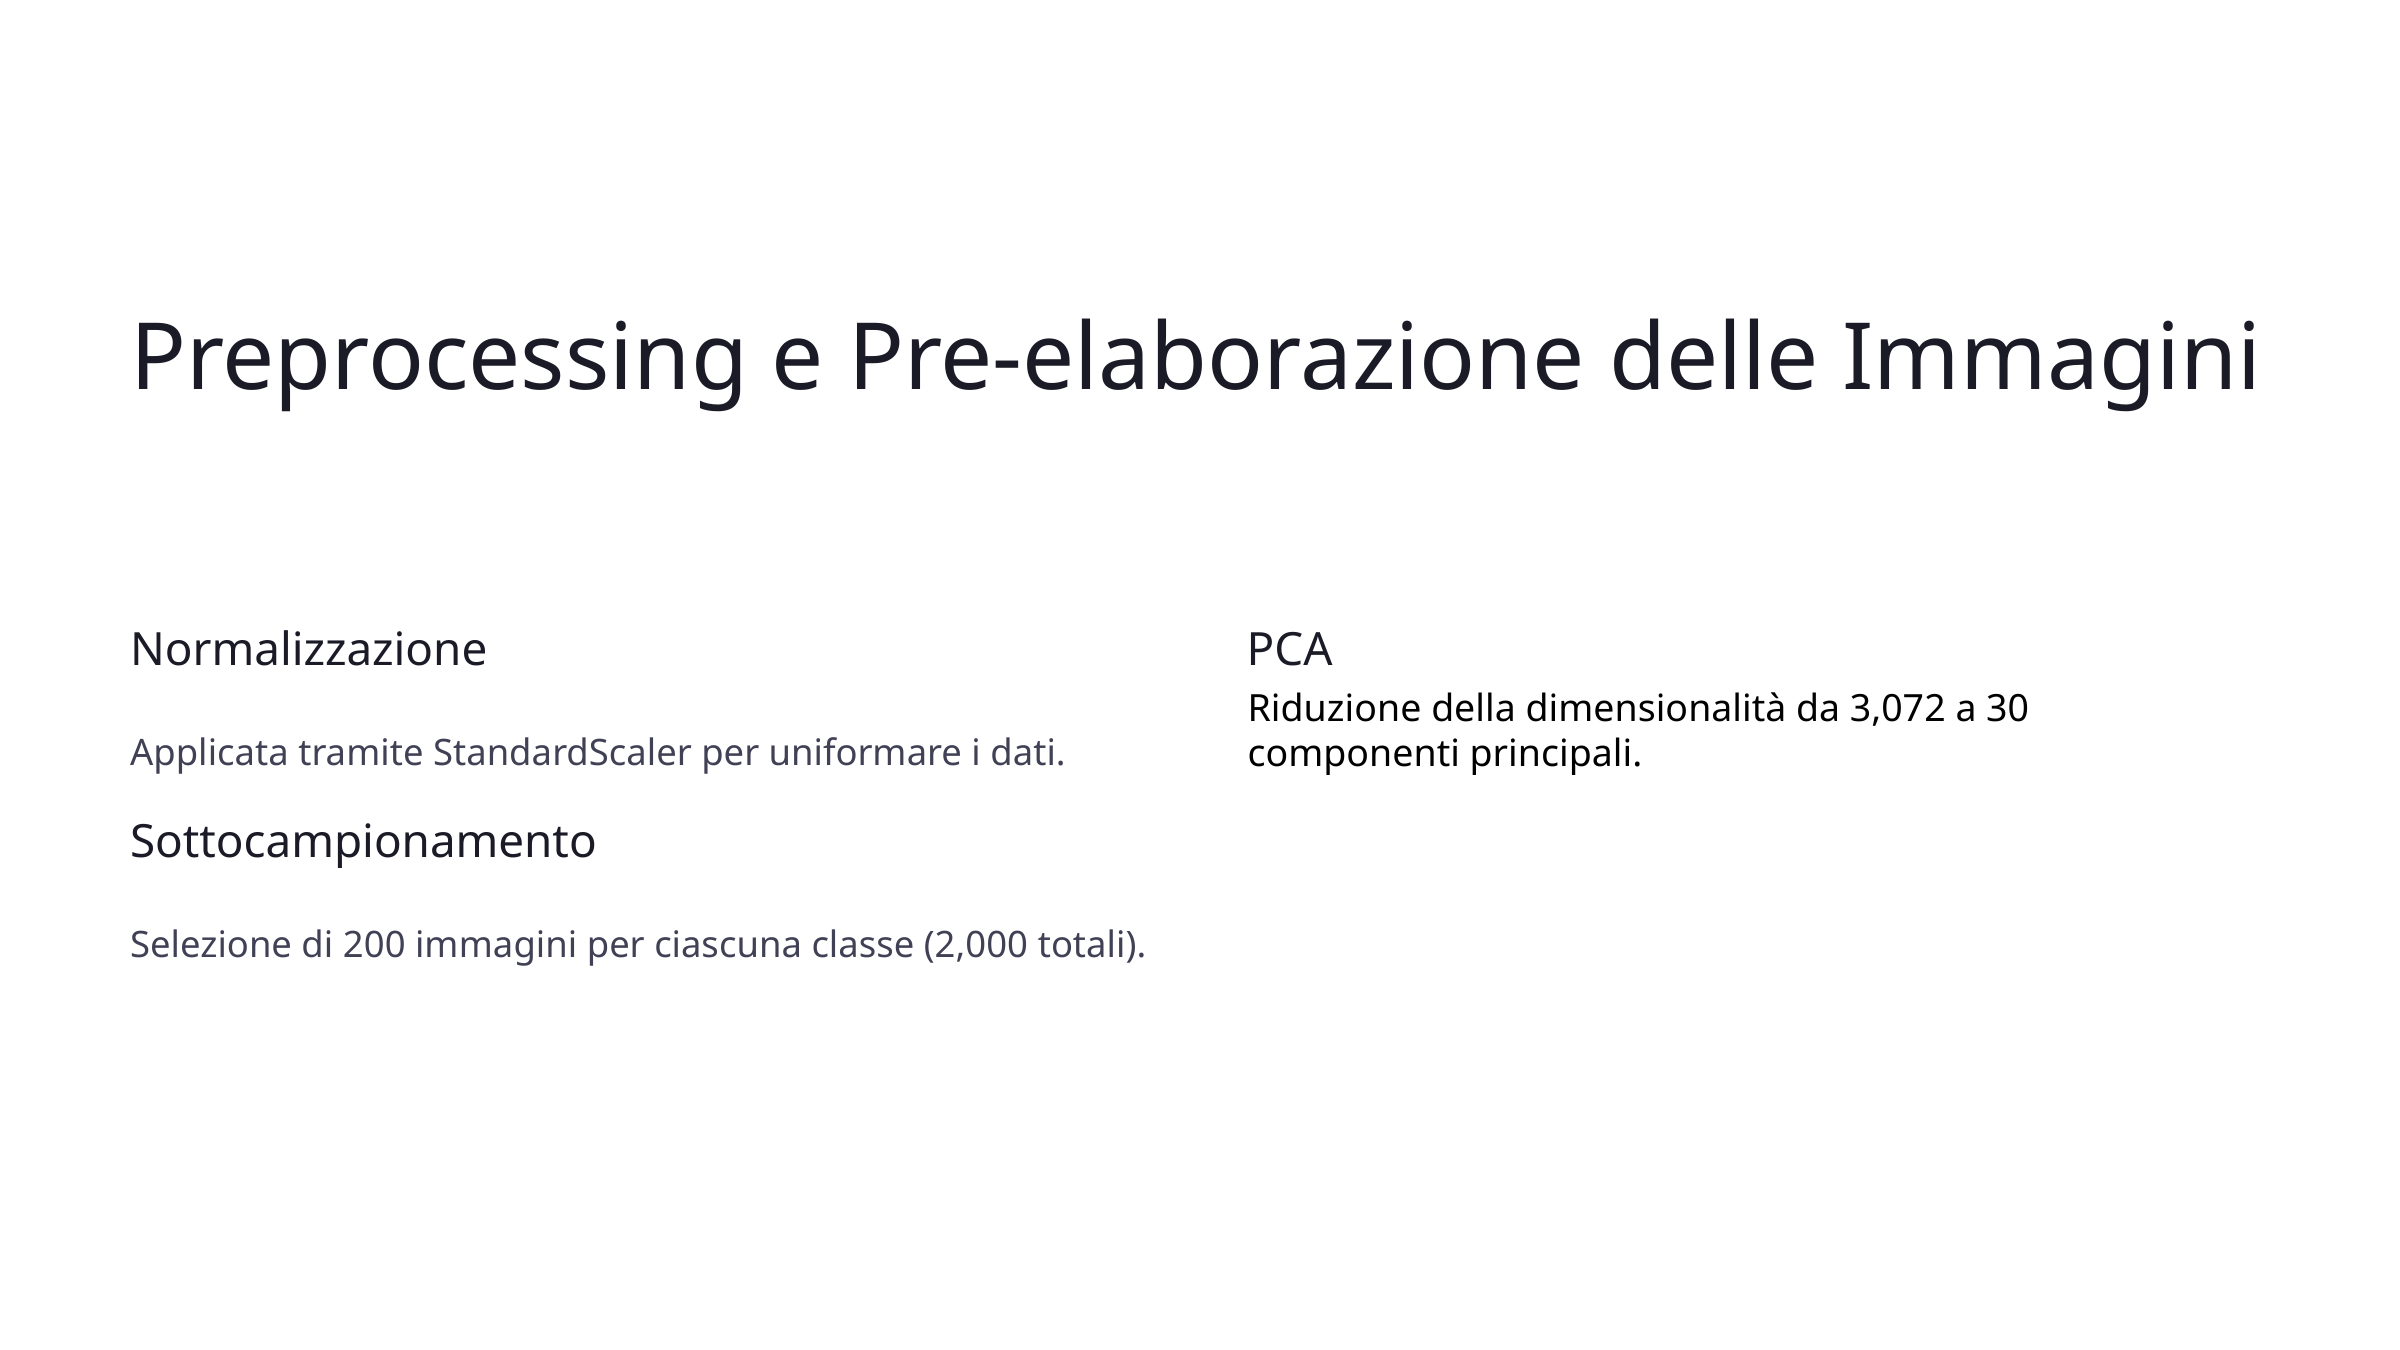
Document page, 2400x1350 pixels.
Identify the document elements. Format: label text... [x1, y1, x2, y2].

text_box Normalizzazione [130, 617, 596, 676]
text_box Applicata tramite StandardScaler per uniformare i dati. [130, 713, 1155, 773]
text_box Preprocessing e Pre-elaborazione delle Immagini [130, 292, 2270, 525]
text_box PCA [1246, 617, 1712, 676]
text_box Riduzione della dimensionalità da 3,072 a 30 componenti principali. [1232, 676, 2232, 781]
text_box Selezione di 200 immagini per ciascuna classe (2,000 totali). [130, 905, 1155, 1025]
text_box Sottocampionamento [130, 809, 642, 868]
